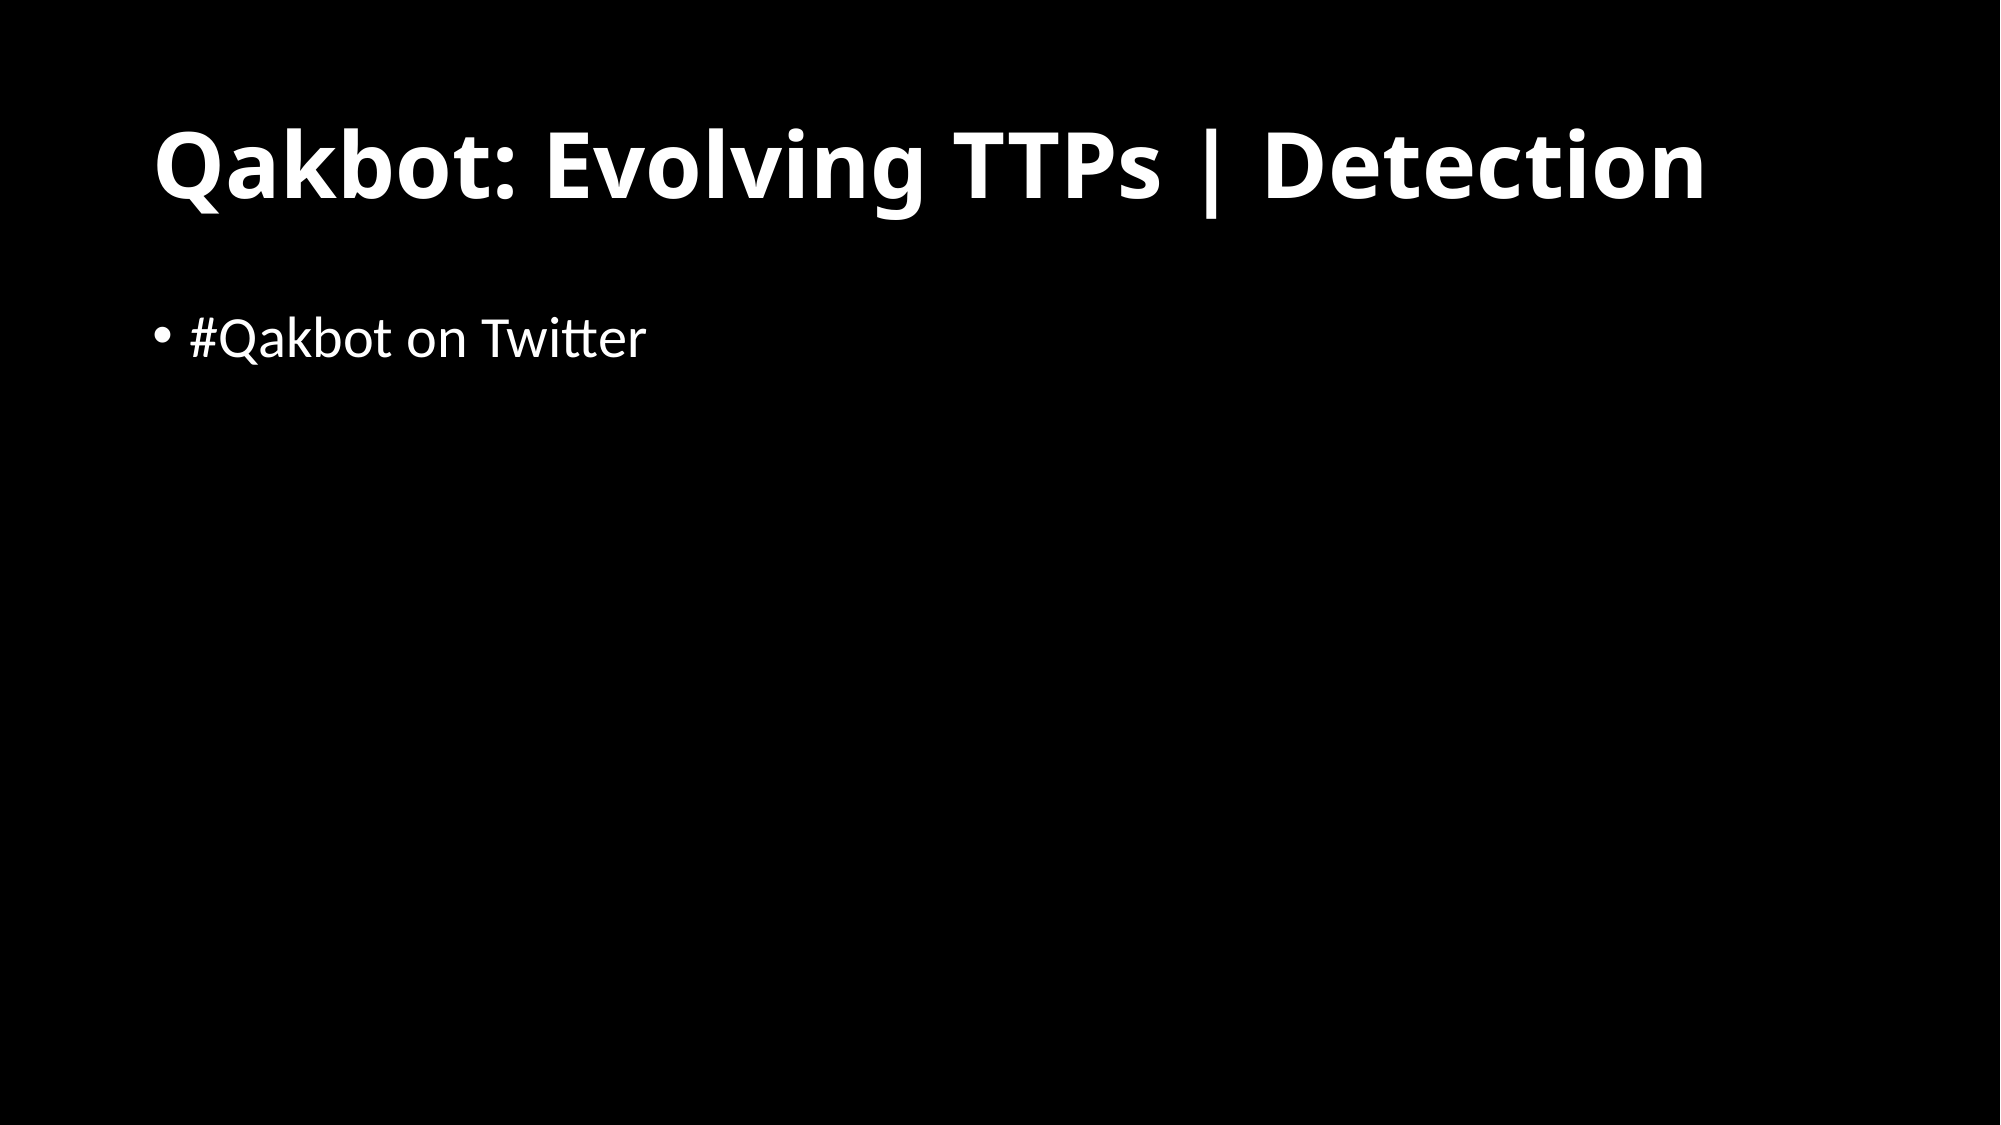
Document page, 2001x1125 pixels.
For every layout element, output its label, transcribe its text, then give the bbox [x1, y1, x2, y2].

title Qakbot: Evolving TTPs | Detection [137, 59, 1863, 278]
list #Qakbot on Twitter [137, 299, 1863, 1014]
